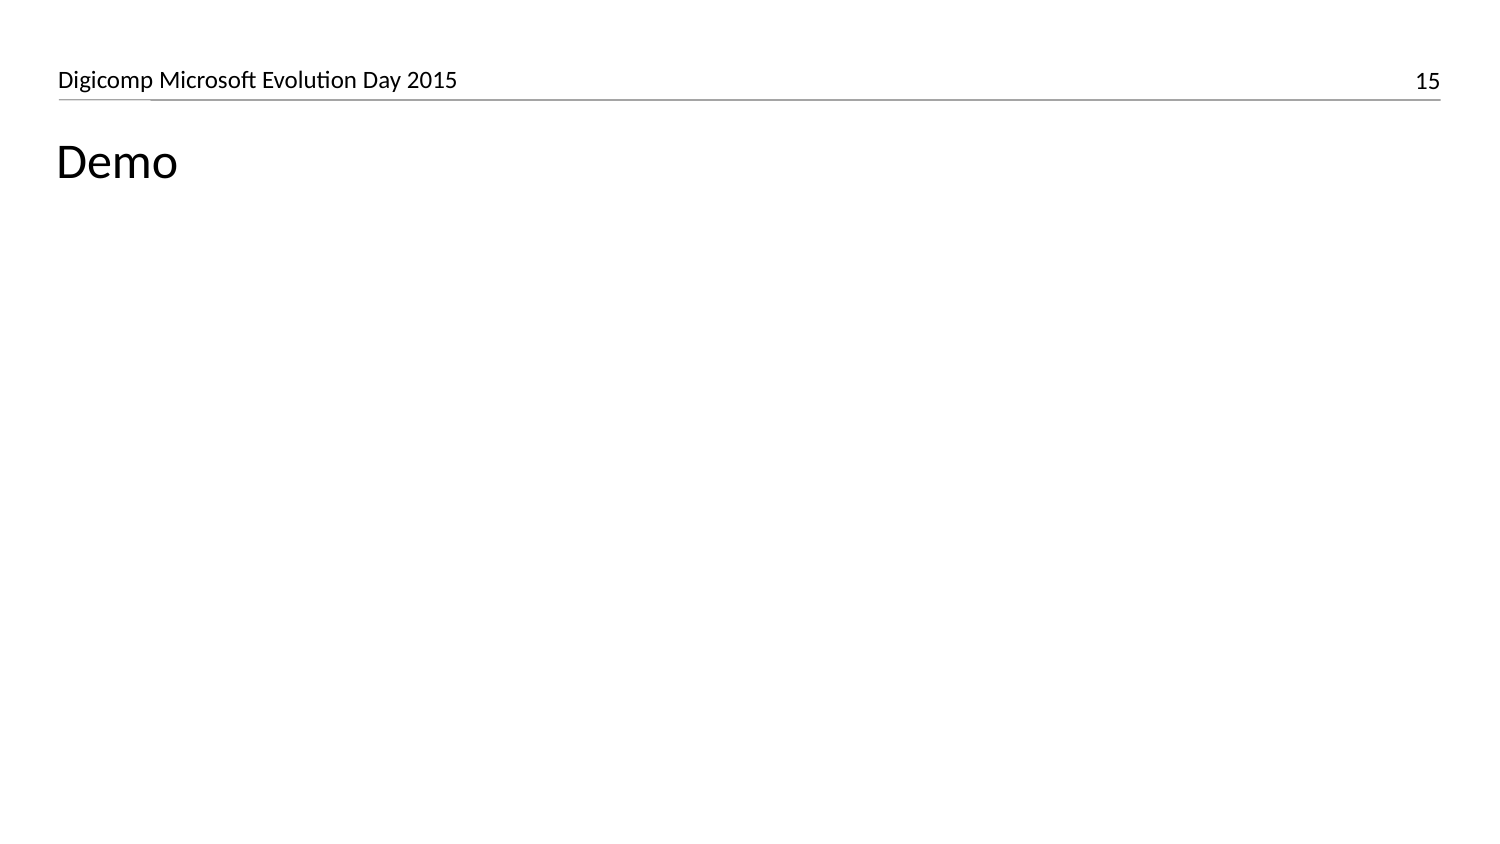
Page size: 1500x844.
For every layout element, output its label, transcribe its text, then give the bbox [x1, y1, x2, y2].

title Demo [41, 115, 1447, 210]
